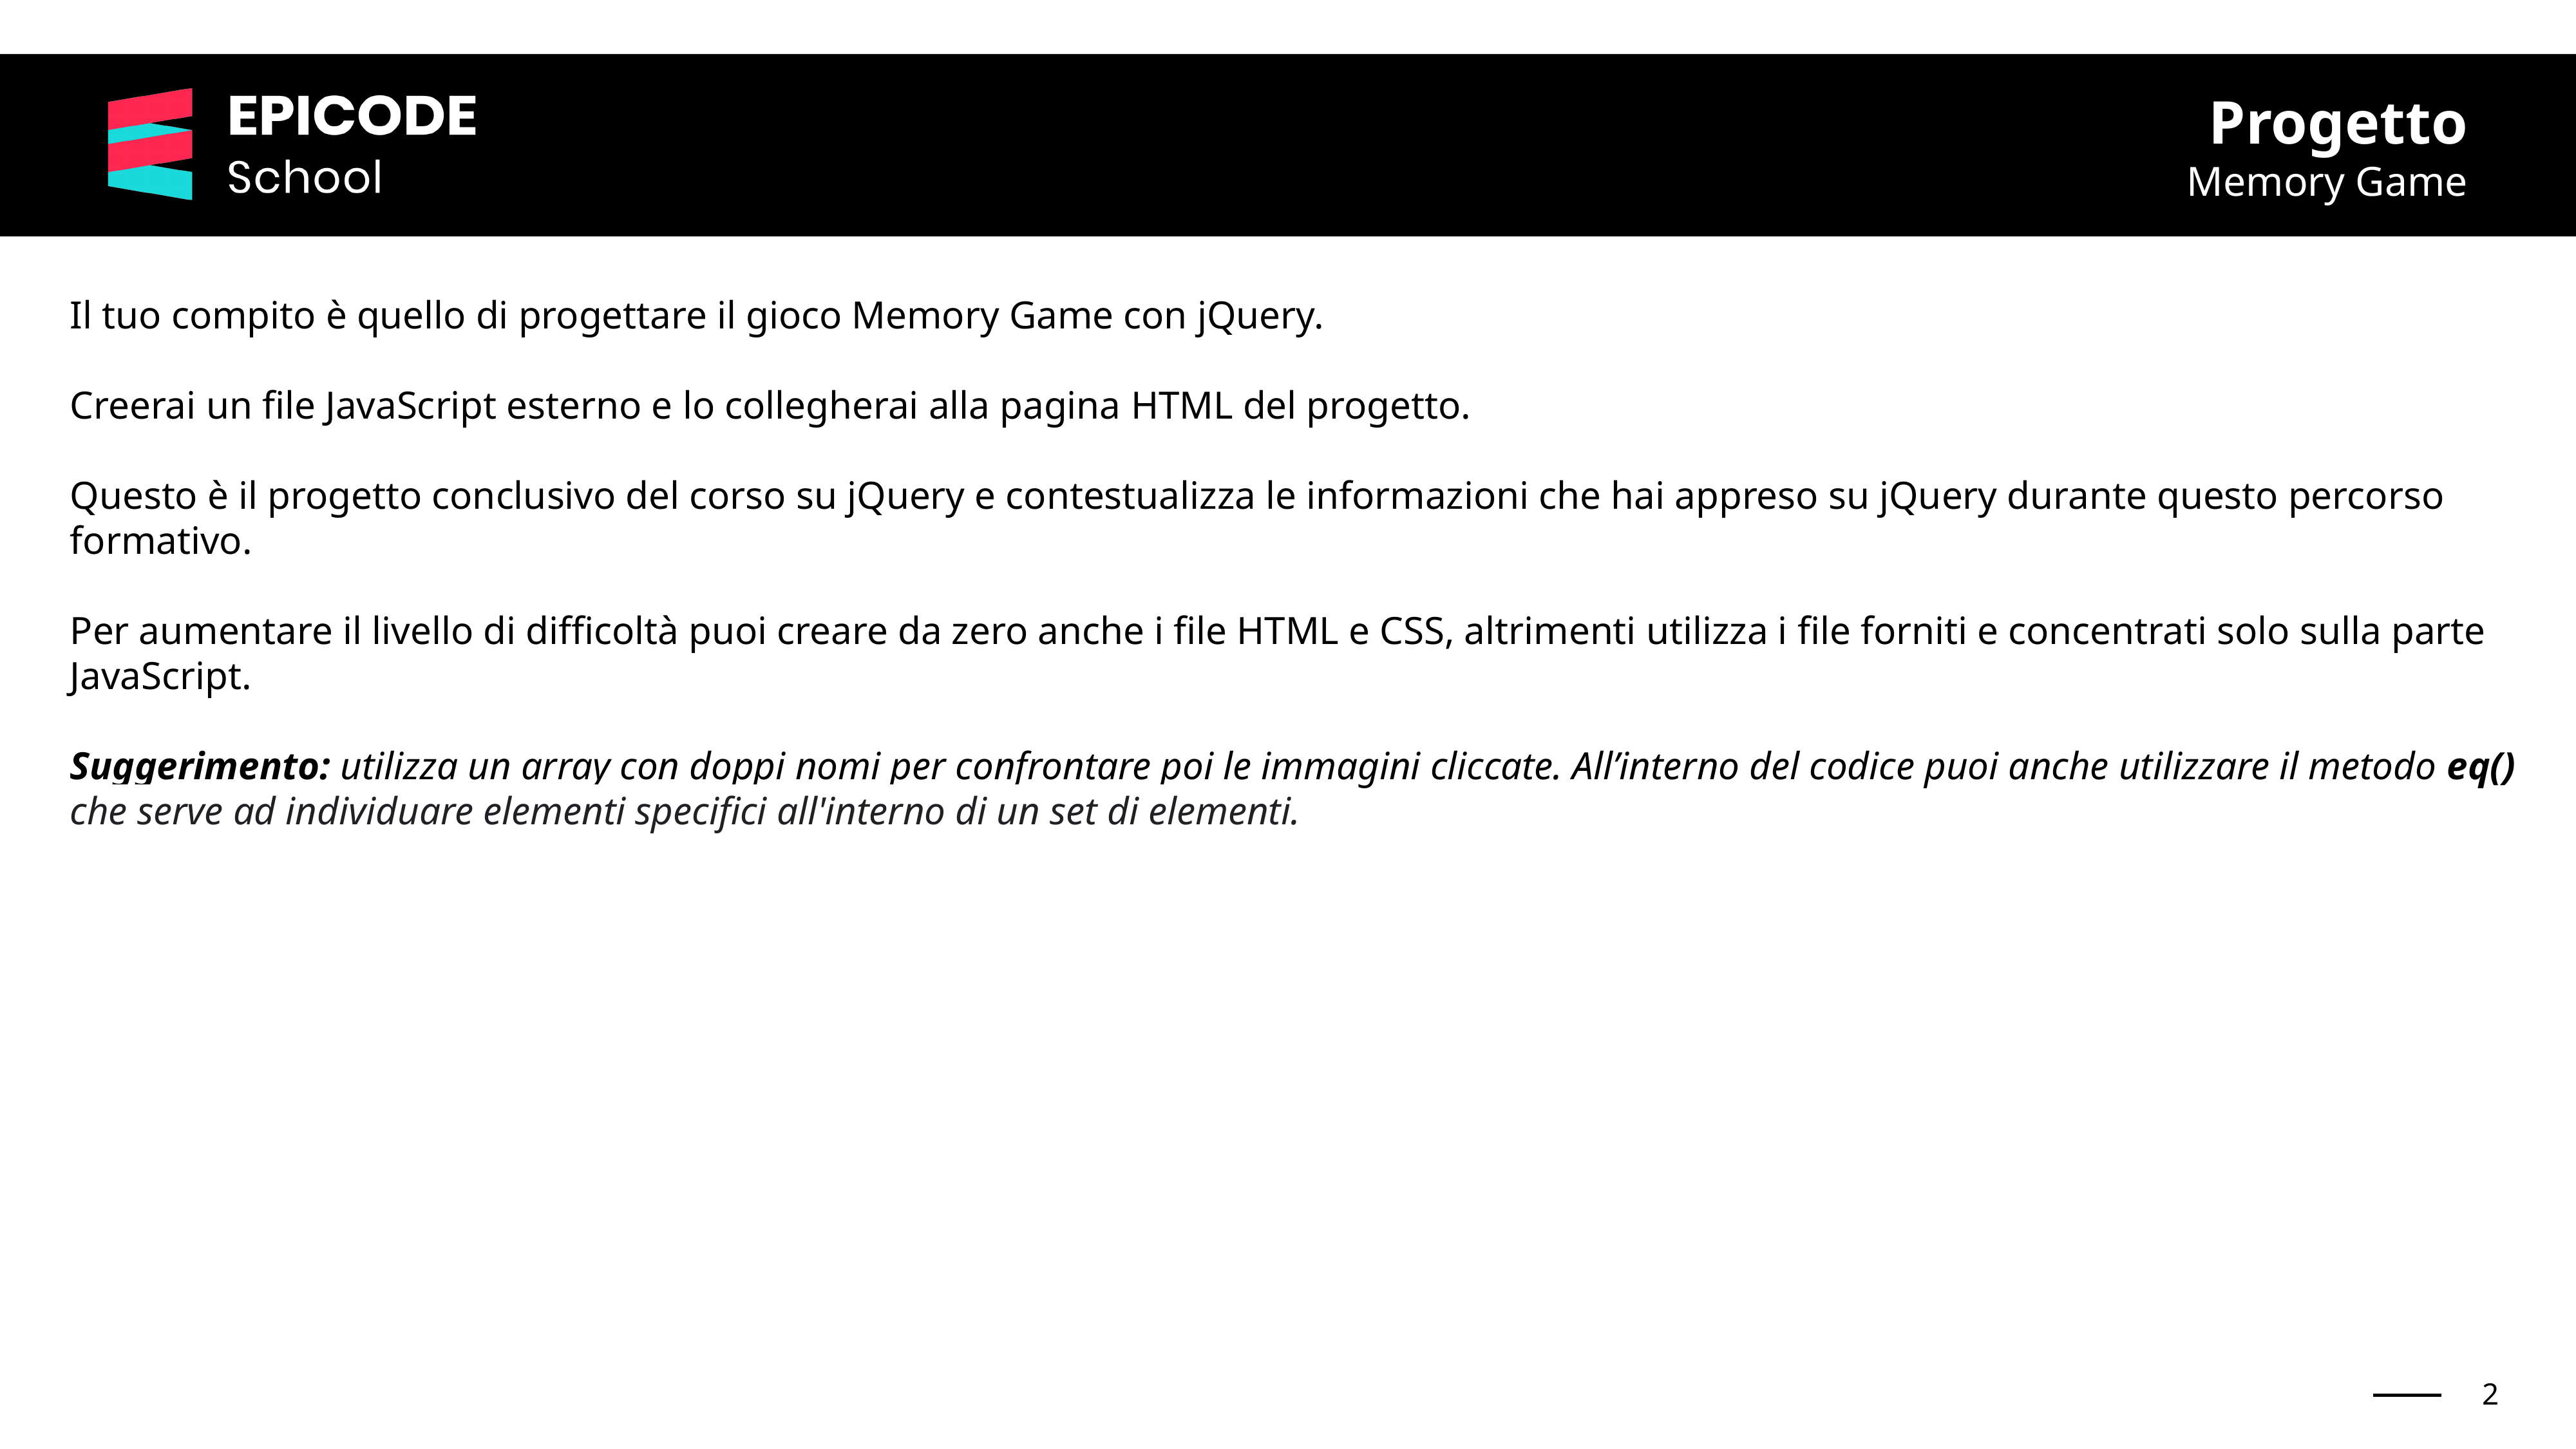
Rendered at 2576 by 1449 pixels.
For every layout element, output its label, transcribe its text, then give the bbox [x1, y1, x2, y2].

text_box Progetto Memory Game [97, 79, 2474, 210]
text_box Il tuo compito è quello di progettare il gioco Memory Game con jQuery. Creerai un file JavaScript esterno e lo collegherai alla pagina HTML del progetto. Questo è il progetto conclusivo del corso su jQuery e contestualizza le informazioni che hai appreso su jQuery durante questo percorso formativo. Per aumentare il livello di difficoltà puoi creare da zero anche i file HTML e CSS, altrimenti utilizza i file forniti e concentrati solo sulla parte JavaScript. Suggerimento: utilizza un array con doppi nomi per confrontare poi le immagini cliccate. All’interno del codice puoi anche utilizzare il metodo eq() che serve ad individuare elementi specifici all'interno di un set di elementi. [44, 278, 2576, 1296]
slide_number ‹#› [2443, 1372, 2538, 1419]
